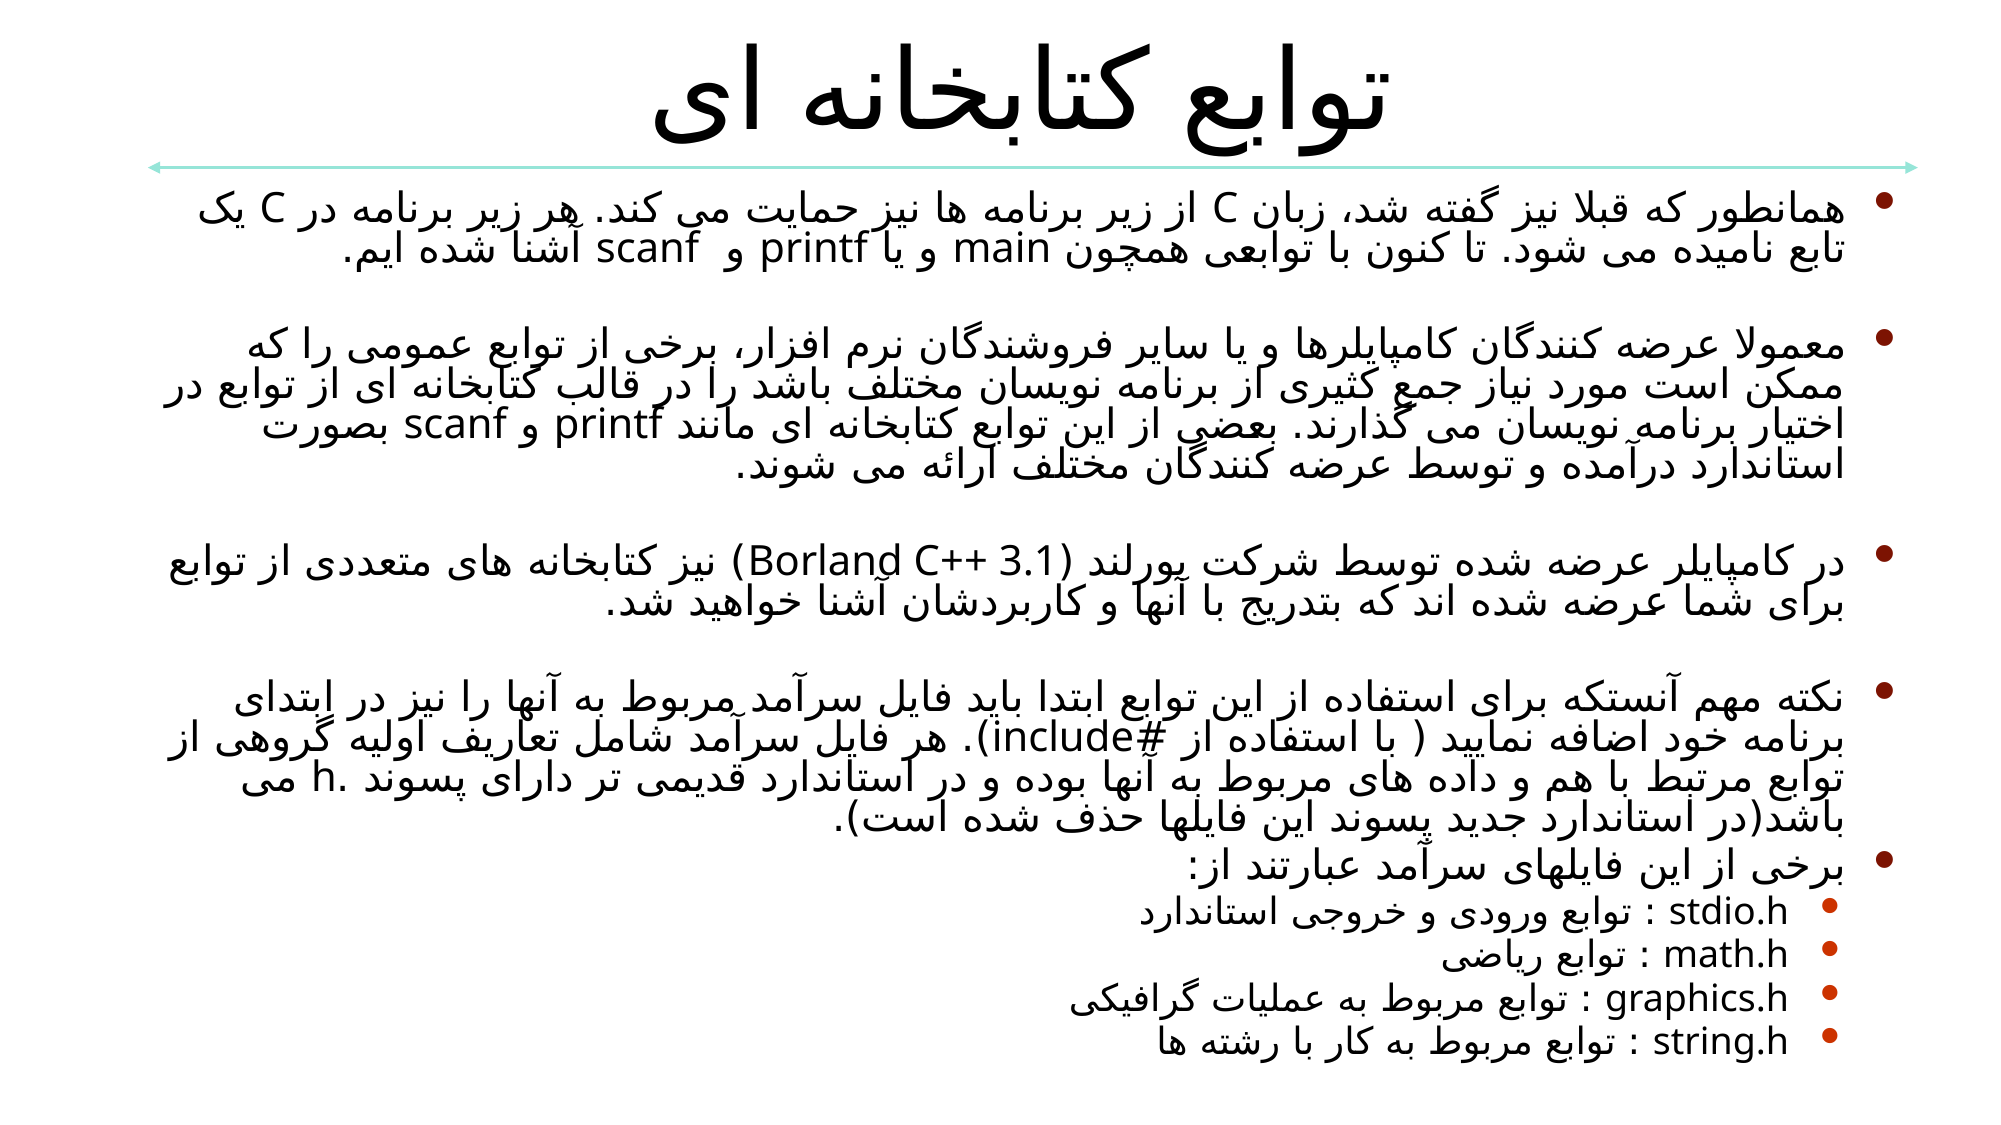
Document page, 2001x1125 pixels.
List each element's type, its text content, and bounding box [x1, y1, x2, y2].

list توابع کتابخانه ای [56, 33, 1955, 153]
text_box همانطور که قبلا نیز گفته شد، زبان C از زیر برنامه ها نیز حمایت می کند. هر زیر برنامه در C یک تابع نامیده می شود. تا کنون با توابعی همچون main و یا printf و scanf آشنا شده ایم. معمولا عرضه کنندگان کامپایلرها و یا سایر فروشندگان نرم افزار، برخی از توابع عمومی را که ممکن است مورد نیاز جمع کثیری از برنامه نویسان مختلف باشد را در قالب کتابخانه ای از توابع در اختیار برنامه نویسان می گذارند. بعضی از این توابع کتابخانه ای مانند printf و scanf بصورت استاندارد درآمده و توسط عرضه کنندگان مختلف ارائه می شوند. در کامپایلر عرضه شده توسط شرکت بورلند (Borland C++ 3.1) نیز کتابخانه های متعددی از توابع برای شما عرضه شده اند که بتدریج با آنها و کاربردشان آشنا خواهید شد. نکته مهم آنستکه برای استفاده از این توابع ابتدا باید فایل سرآمد مربوط به آنها را نیز در ابتدای برنامه خود اضافه نمایید ( با استفاده از #include). هر فایل سرآمد شامل تعاریف اولیه گروهی از توابع مرتبط با هم و داده های مربوط به آنها بوده و در استاندارد قدیمی تر دارای پسوند .h می باشد(در استاندارد جدید پسوند این فایلها حذف شده است). برخی از این فایلهای سرآمد عبارتند از: stdio.h : توابع ورودی و خروجی استاندارد math.h : توابع ریاضی graphics.h : توابع مربوط به عملیات گرافیکی string.h : توابع مربوط به کار با رشته ها [147, 182, 1918, 1086]
